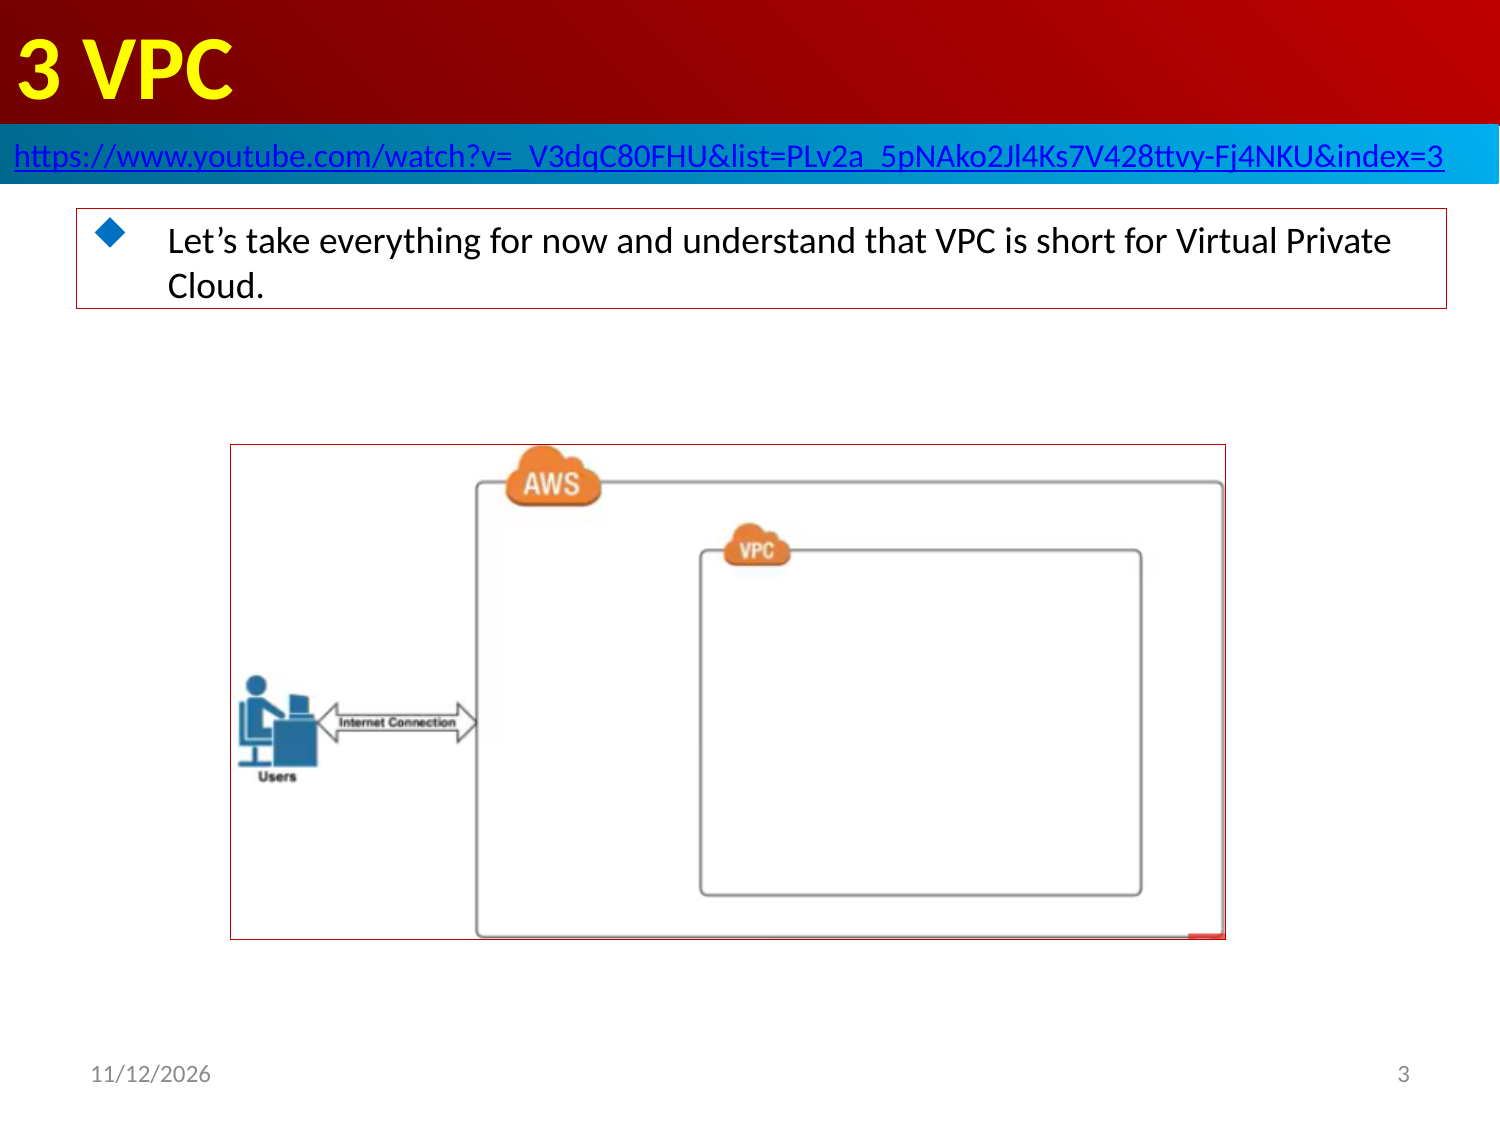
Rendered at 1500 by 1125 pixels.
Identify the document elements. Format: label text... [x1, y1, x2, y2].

picture [229, 444, 1226, 940]
title 3 VPC [0, 0, 1500, 126]
subtitle Let’s take everything for now and understand that VPC is short for Virtual Private Cloud. [76, 208, 1447, 309]
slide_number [75, 1042, 425, 1103]
text_box https://www.youtube.com/watch?v=_V3dqC80FHU&list=PLv2a_5pNAko2Jl4Ks7V428ttvy-Fj4NKU&index=3 [0, 124, 1499, 184]
slide_number 3 [1074, 1042, 1425, 1103]
